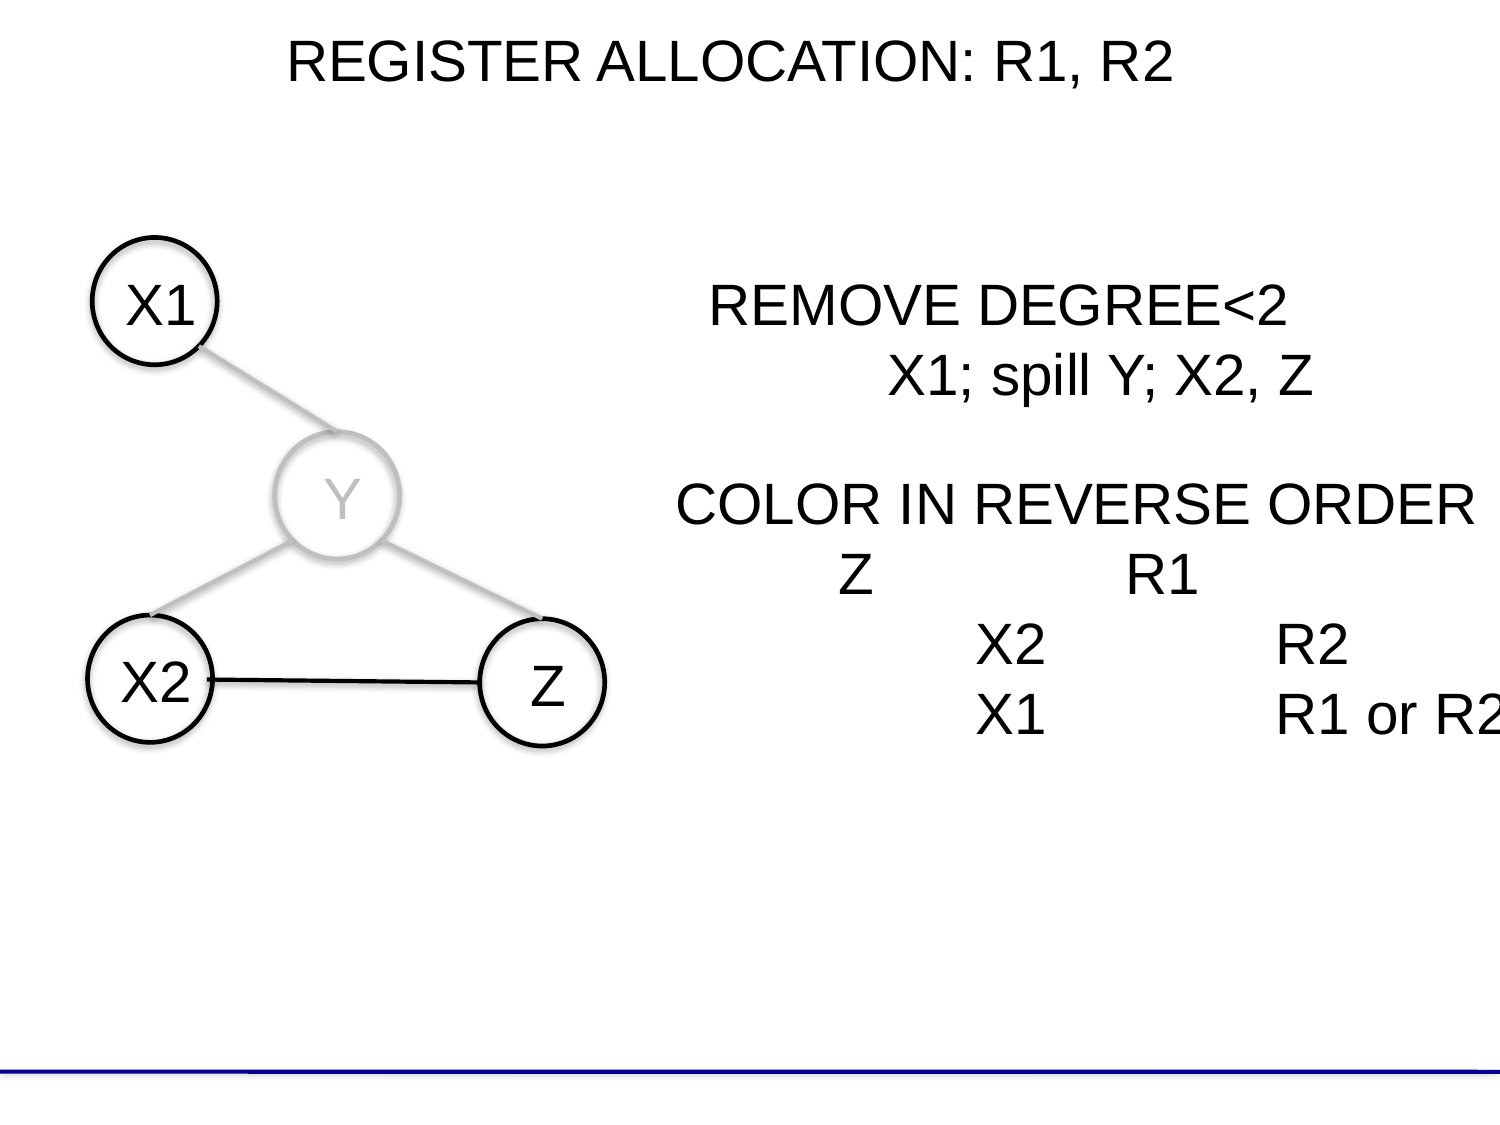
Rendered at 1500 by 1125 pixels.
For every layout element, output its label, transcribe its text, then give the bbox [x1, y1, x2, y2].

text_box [87, 237, 605, 747]
text_box REGISTER ALLOCATION: R1, R2 [271, 15, 1190, 101]
text_box REMOVE DEGREE<2 X1; spill Y; X2, Z [694, 259, 1337, 415]
text_box COLOR IN REVERSE ORDER Z R1 X2 R2 X1 R1 or R2 [660, 458, 1500, 754]
